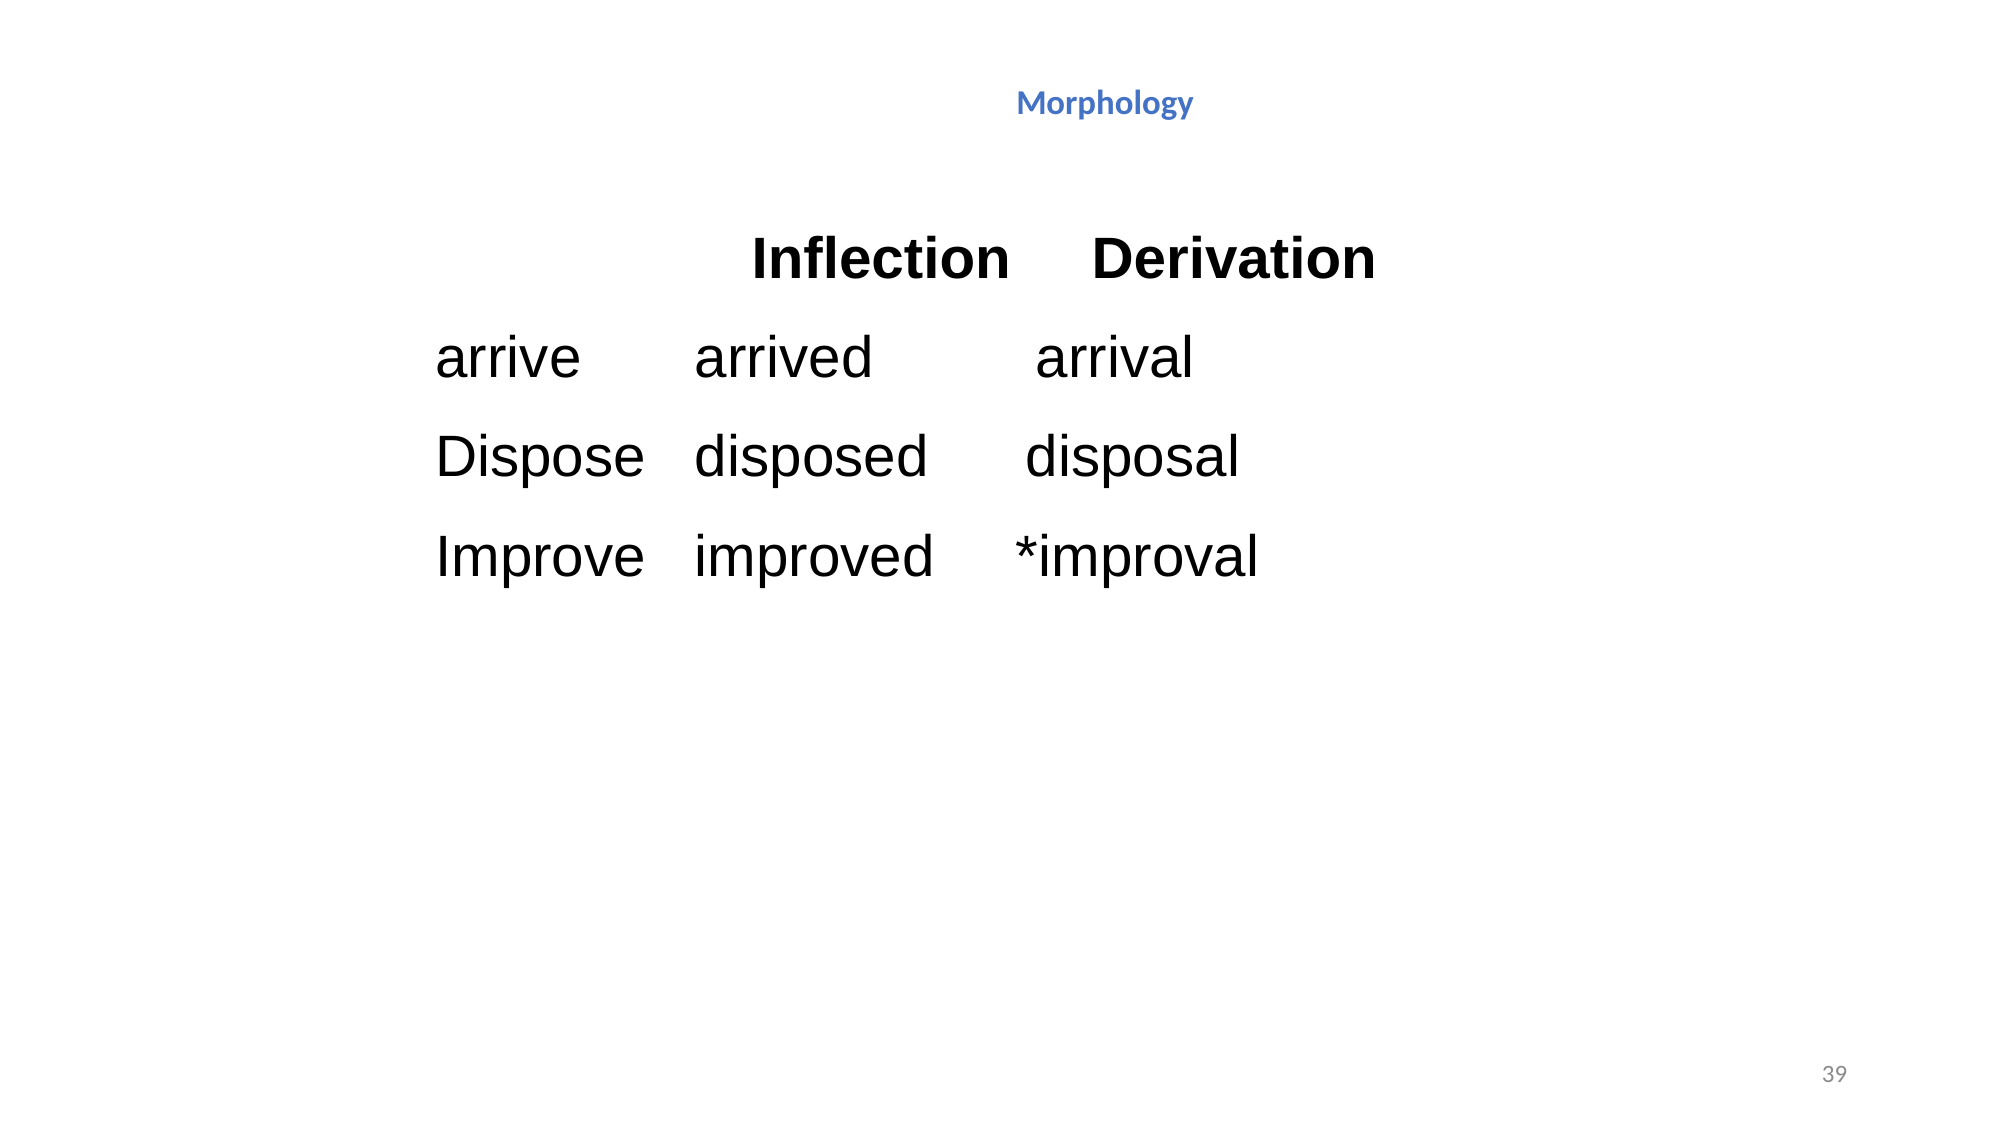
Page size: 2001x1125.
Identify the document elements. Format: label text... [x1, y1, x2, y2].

slide_number 39 [1412, 1042, 1863, 1103]
title Morphology [253, 39, 1965, 172]
text_box Inflection Derivation arrive arrived arrival Dispose disposed disposal Improve improved *improval [364, 212, 1715, 695]
